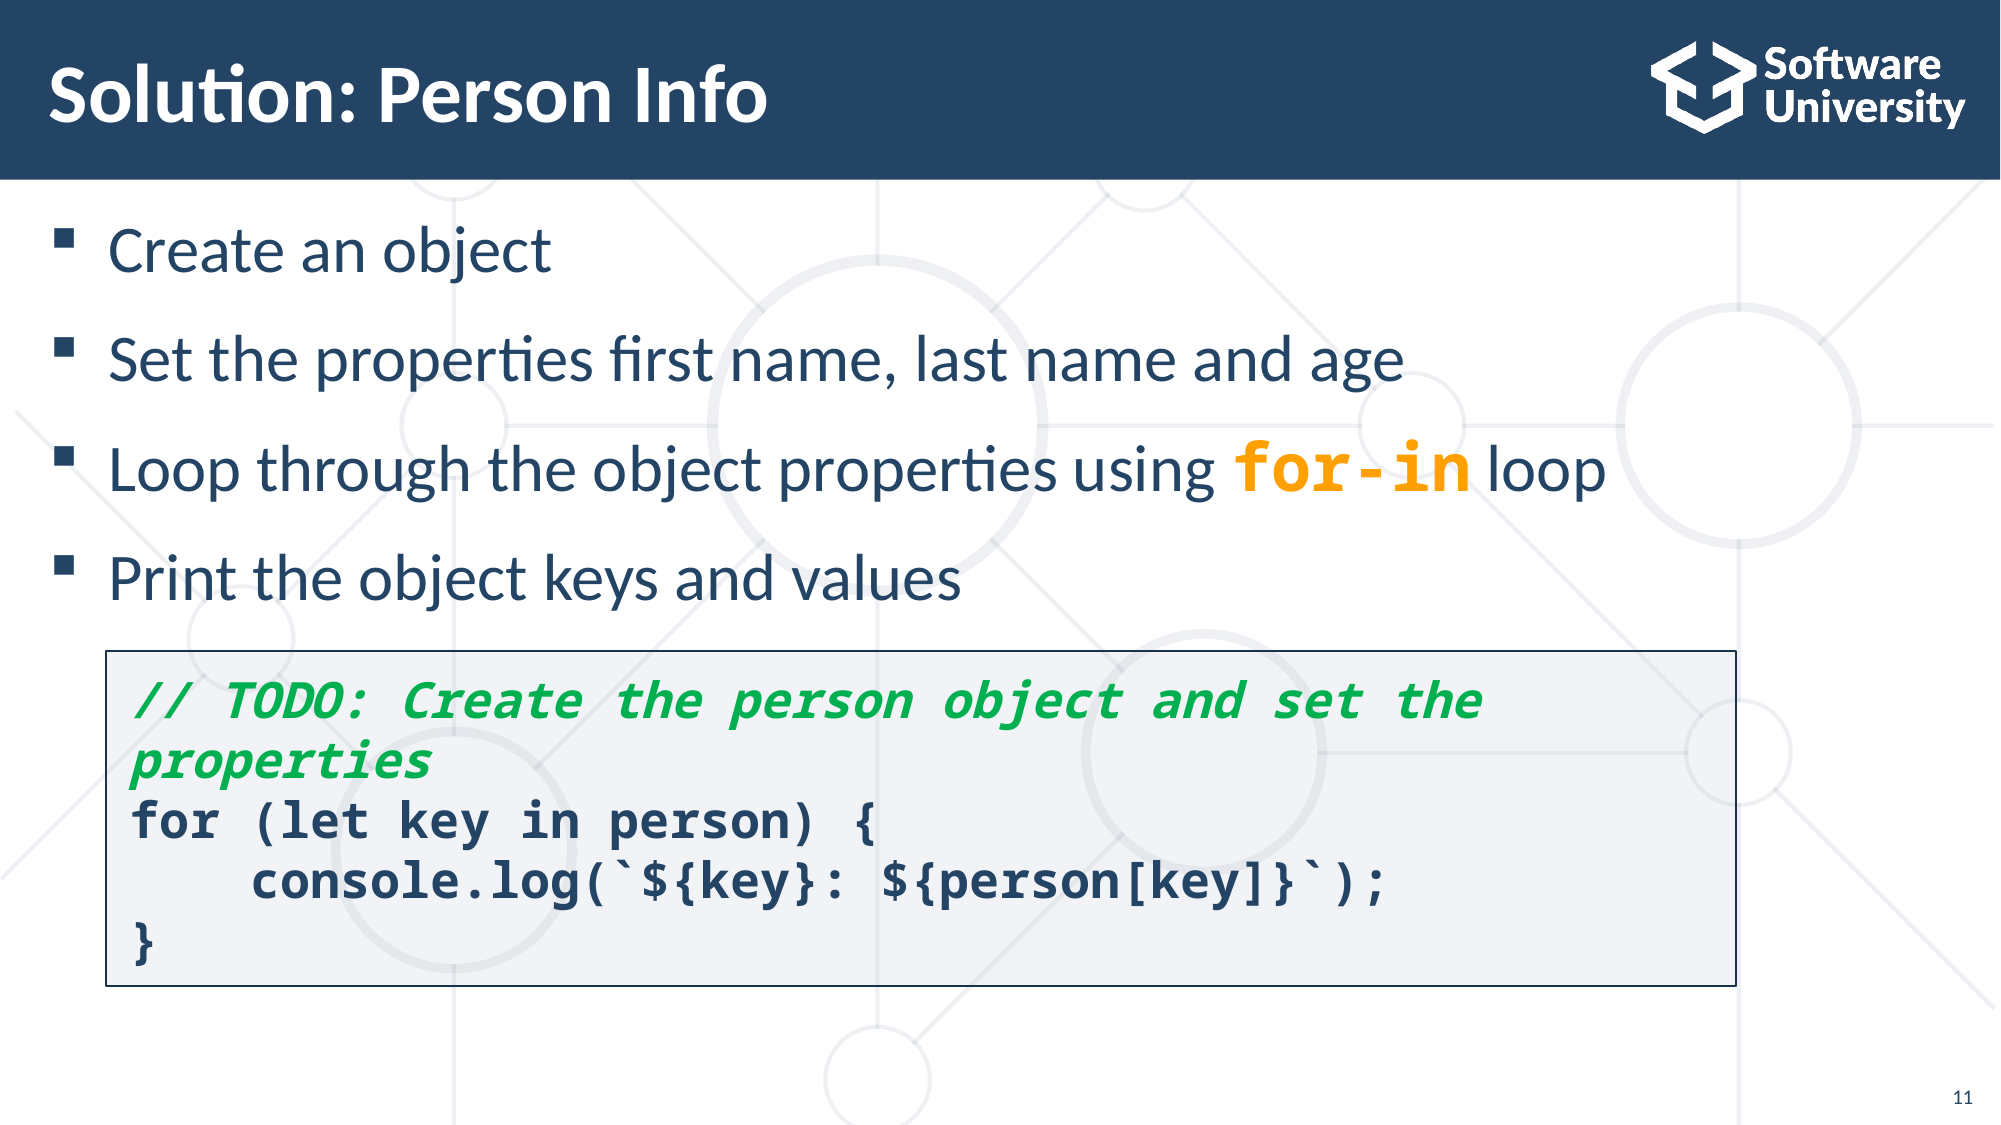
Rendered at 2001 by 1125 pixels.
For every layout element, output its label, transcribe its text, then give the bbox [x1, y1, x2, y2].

list Create an object Set the properties first name, last name and age Loop through the object properties using for-in loop Print the object keys and values [31, 196, 1970, 1104]
title Solution: Person Info [31, 16, 1625, 162]
picture [1651, 41, 1966, 134]
text_box // TODO: Create the person object and set the properties for (let key in person) { console.log(`${key}: ${person[key]}`); } [106, 650, 1736, 986]
slide_number 11 [1927, 1067, 1989, 1117]
